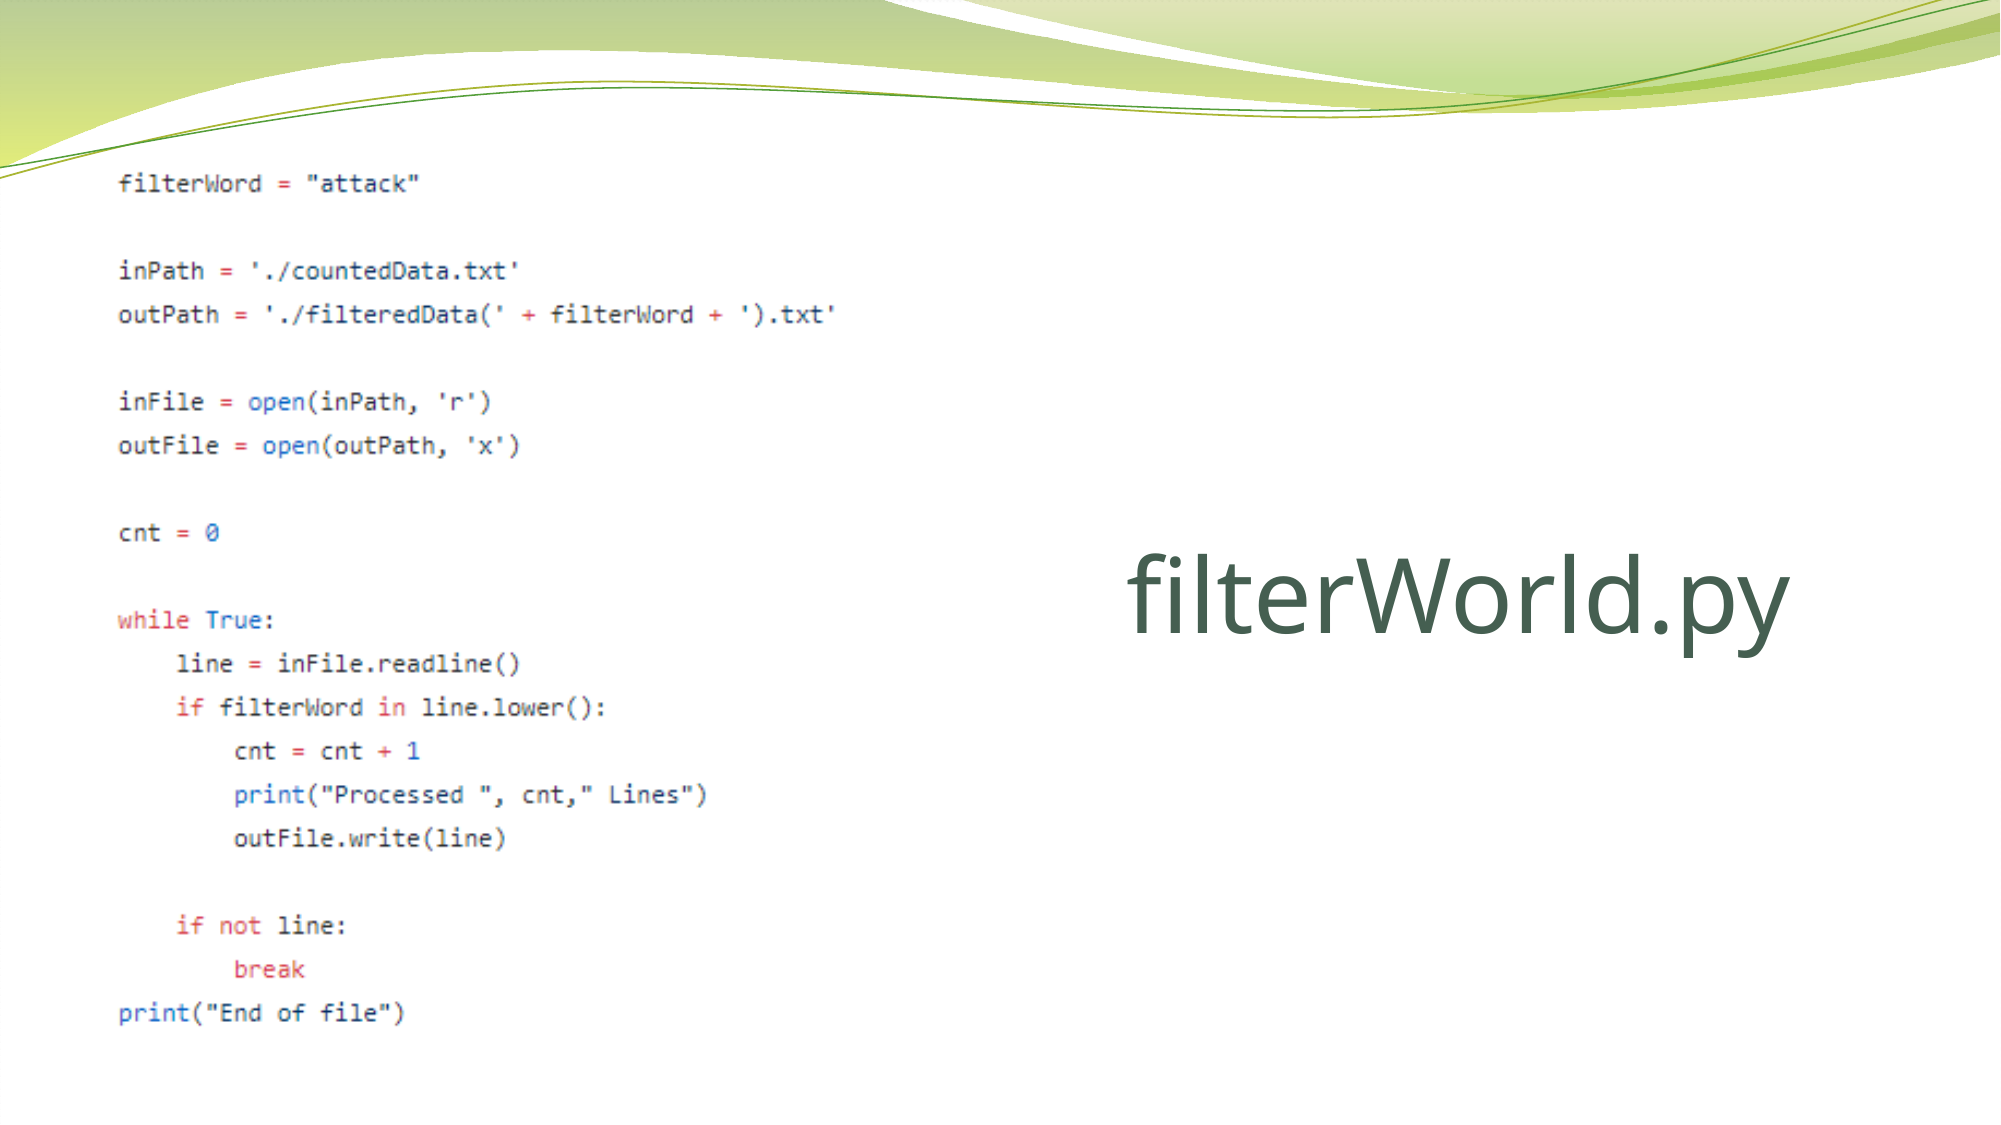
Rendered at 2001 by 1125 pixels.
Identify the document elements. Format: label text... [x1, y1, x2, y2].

picture [99, 162, 900, 1035]
title filterWorld.py [1017, 468, 1900, 657]
